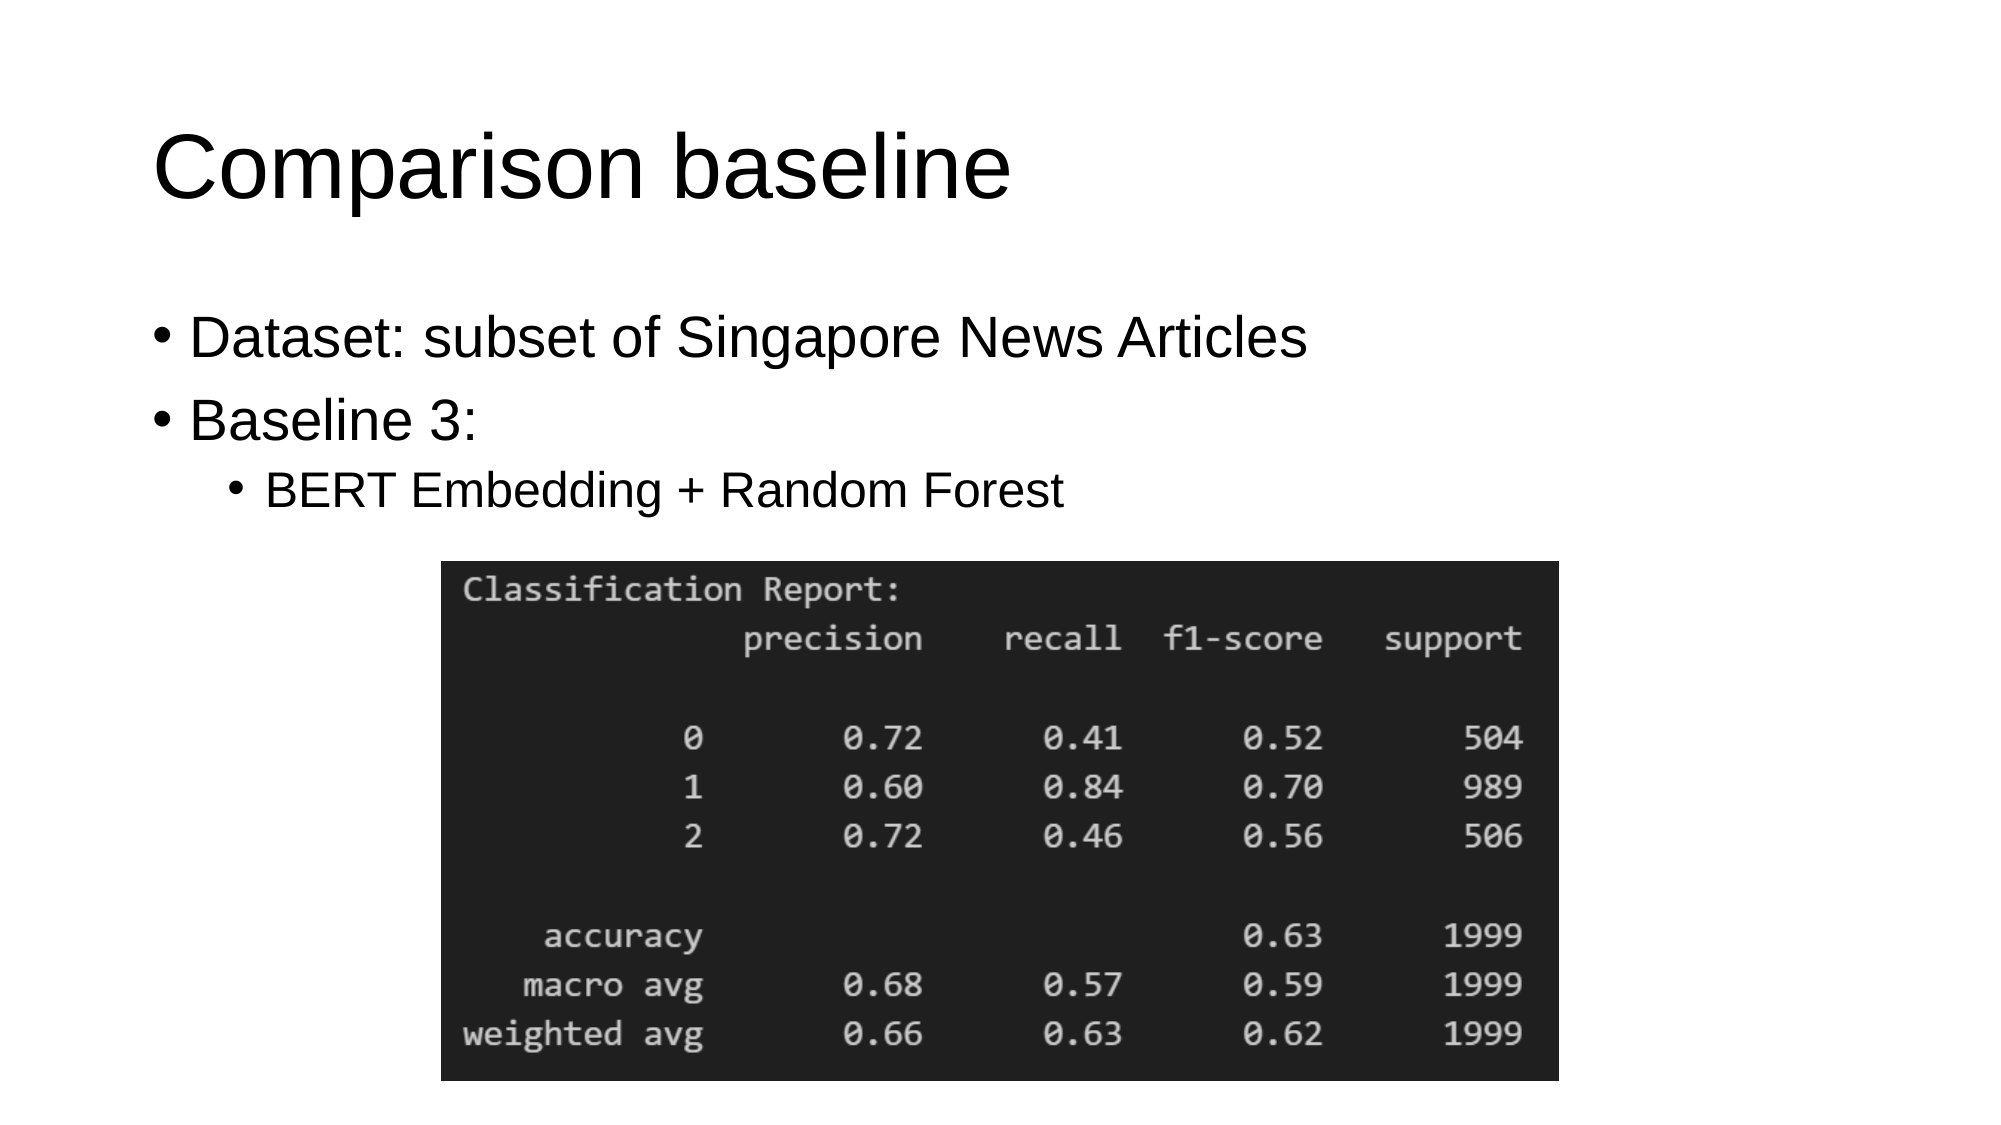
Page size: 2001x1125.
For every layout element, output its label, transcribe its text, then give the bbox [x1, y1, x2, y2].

title Comparison baseline [137, 59, 1863, 278]
picture [440, 561, 1560, 1082]
list Dataset: subset of Singapore News Articles Baseline 3: BERT Embedding + Random Forest [137, 299, 1863, 1014]
